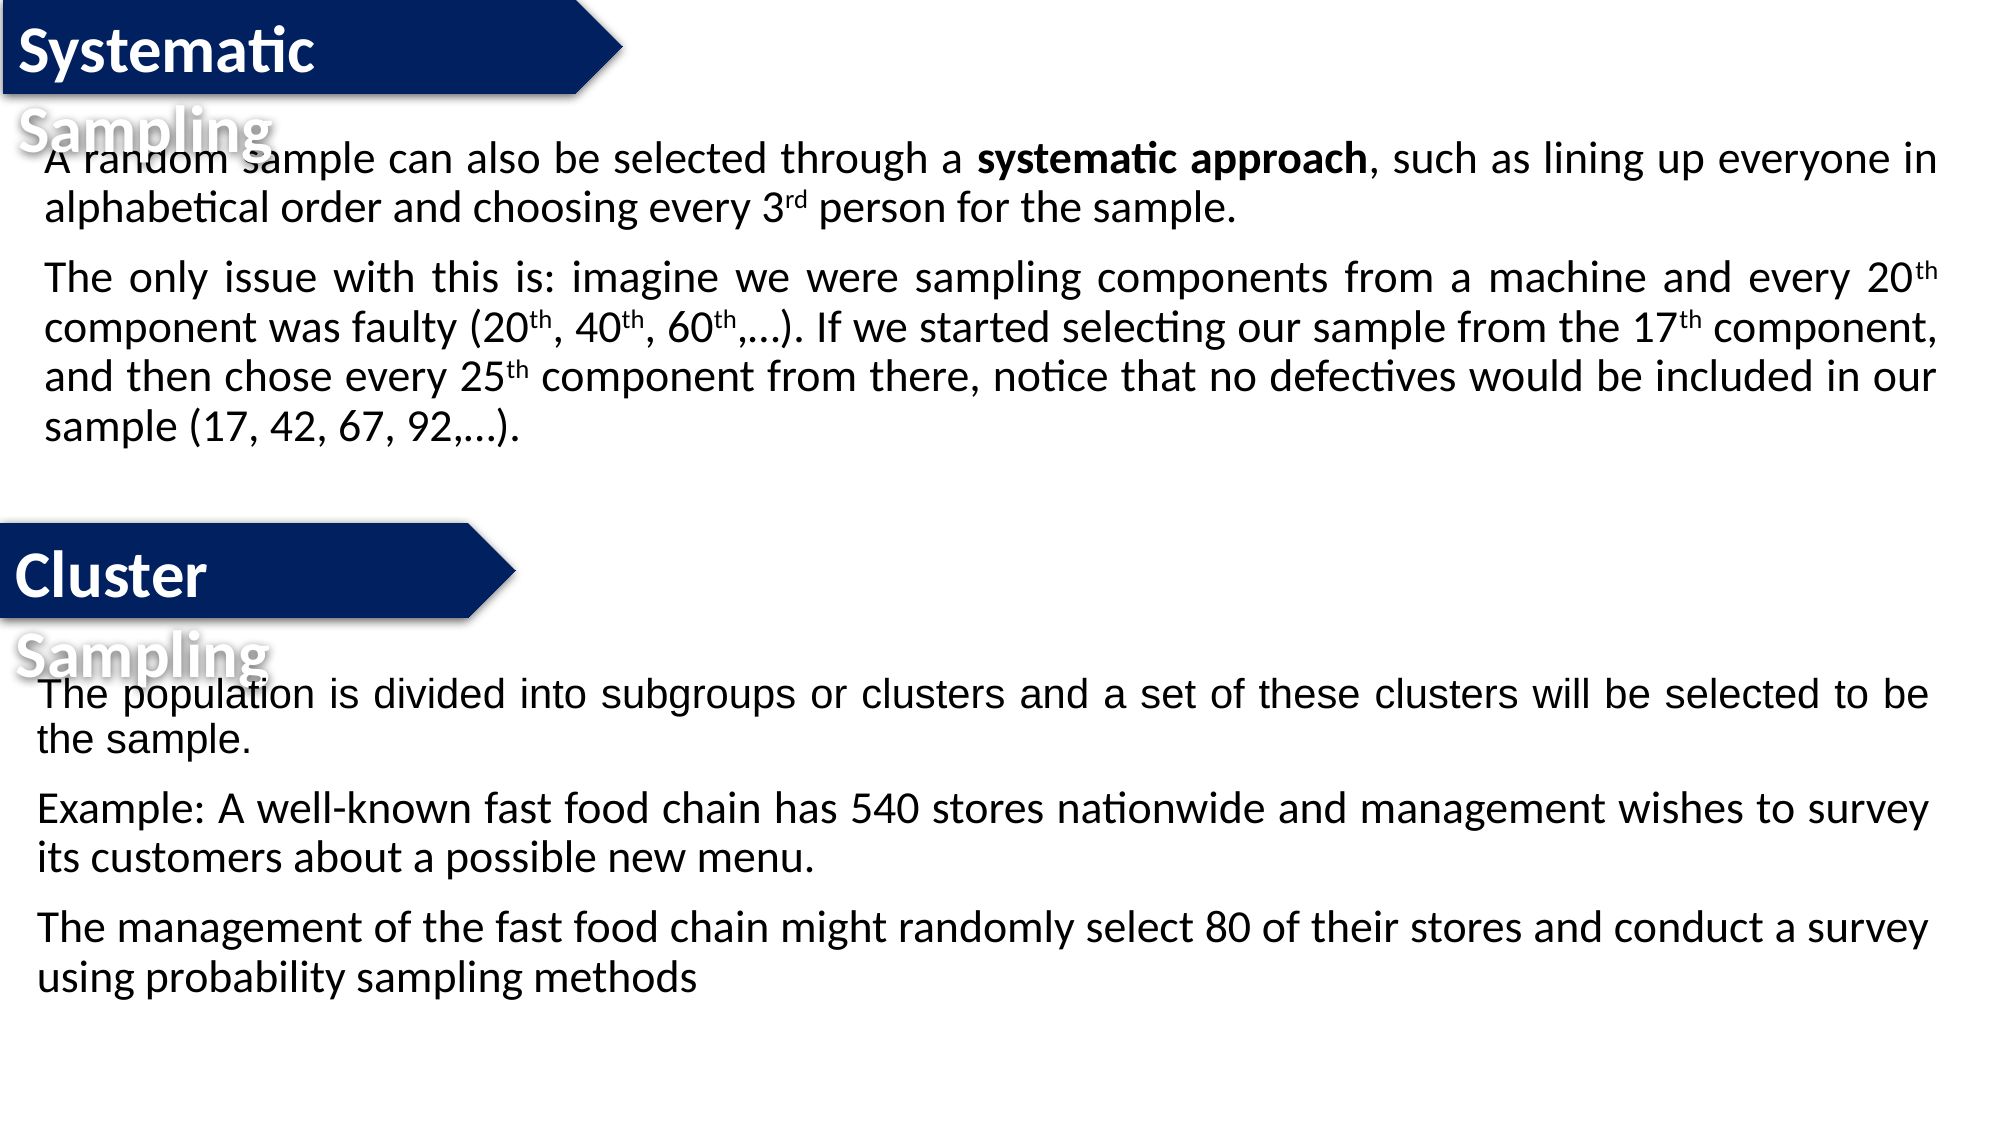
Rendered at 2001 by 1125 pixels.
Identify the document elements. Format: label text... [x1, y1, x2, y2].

text_box Cluster Sampling [0, 523, 516, 618]
text_box The population is divided into subgroups or clusters and a set of these clusters will be selected to be the sample. Example: A well-known fast food chain has 540 stores nationwide and management wishes to survey its customers about a possible new menu. The management of the fast food chain might randomly select 80 of their stores and conduct a survey using probability sampling methods [21, 665, 1947, 1048]
text_box Systematic Sampling [3, 0, 623, 94]
list A random sample can also be selected through a systematic approach, such as lining up everyone in alphabetical order and choosing every 3rd person for the sample. The only issue with this is: imagine we were sampling components from a machine and every 20th component was faulty (20th, 40th, 60th,…). If we started selecting our sample from the 17th component, and then chose every 25th component from there, notice that no defectives would be included in our sample (17, 42, 67, 92,…). [29, 126, 1954, 509]
